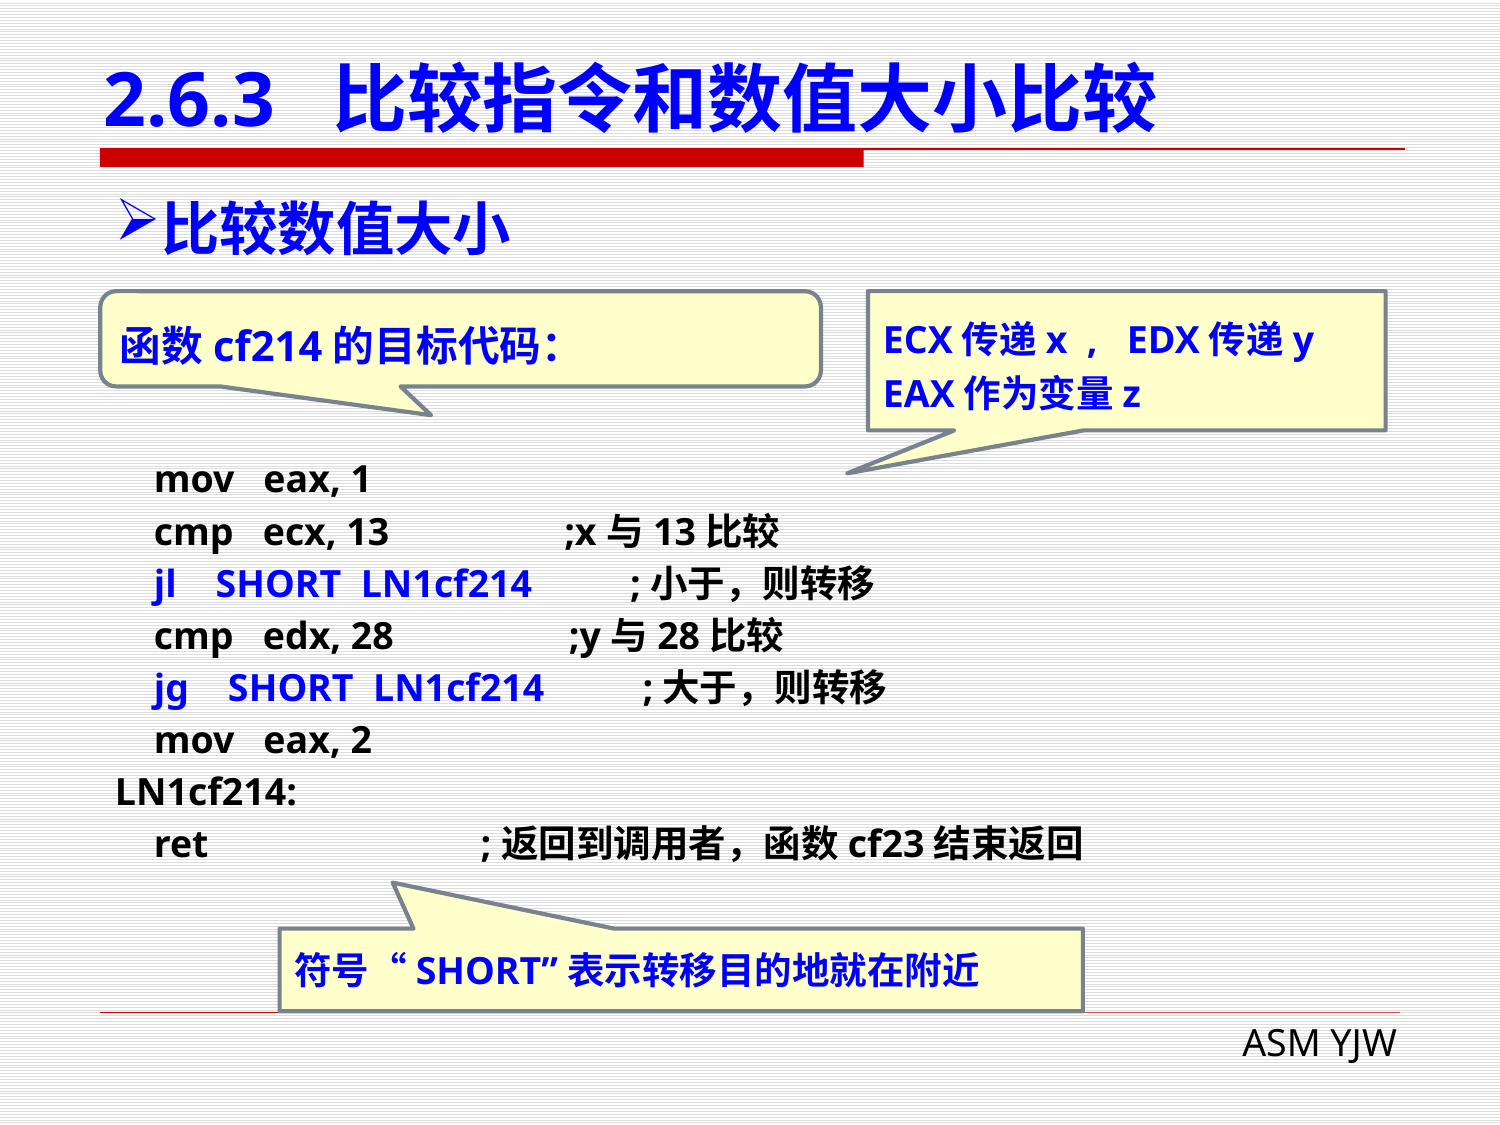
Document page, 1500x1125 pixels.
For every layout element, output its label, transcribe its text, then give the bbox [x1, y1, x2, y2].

text_box 函数cf214的目标代码： [98, 289, 824, 418]
text_box ECX传递x , EDX传递y EAX作为变量z [845, 289, 1388, 476]
text_box [815, 326, 865, 387]
text_box mov eax, 1 cmp ecx, 13 ;x与13比较 jl SHORT LN1cf214 ;小于，则转移 cmp edx, 28 ;y与28比较 jg SHORT LN1cf214 ;大于，则转移 mov eax, 2 LN1cf214: ret ;返回到调用者，函数cf23结束返回 [100, 440, 1412, 873]
text_box 符号“SHORT”表示转移目的地就在附近 [277, 880, 1085, 1014]
title 2.6.3 比较指令和数值大小比较 [88, 42, 1448, 149]
text_box 比较数值大小 [100, 184, 1400, 270]
text_box [1388, 326, 1400, 387]
